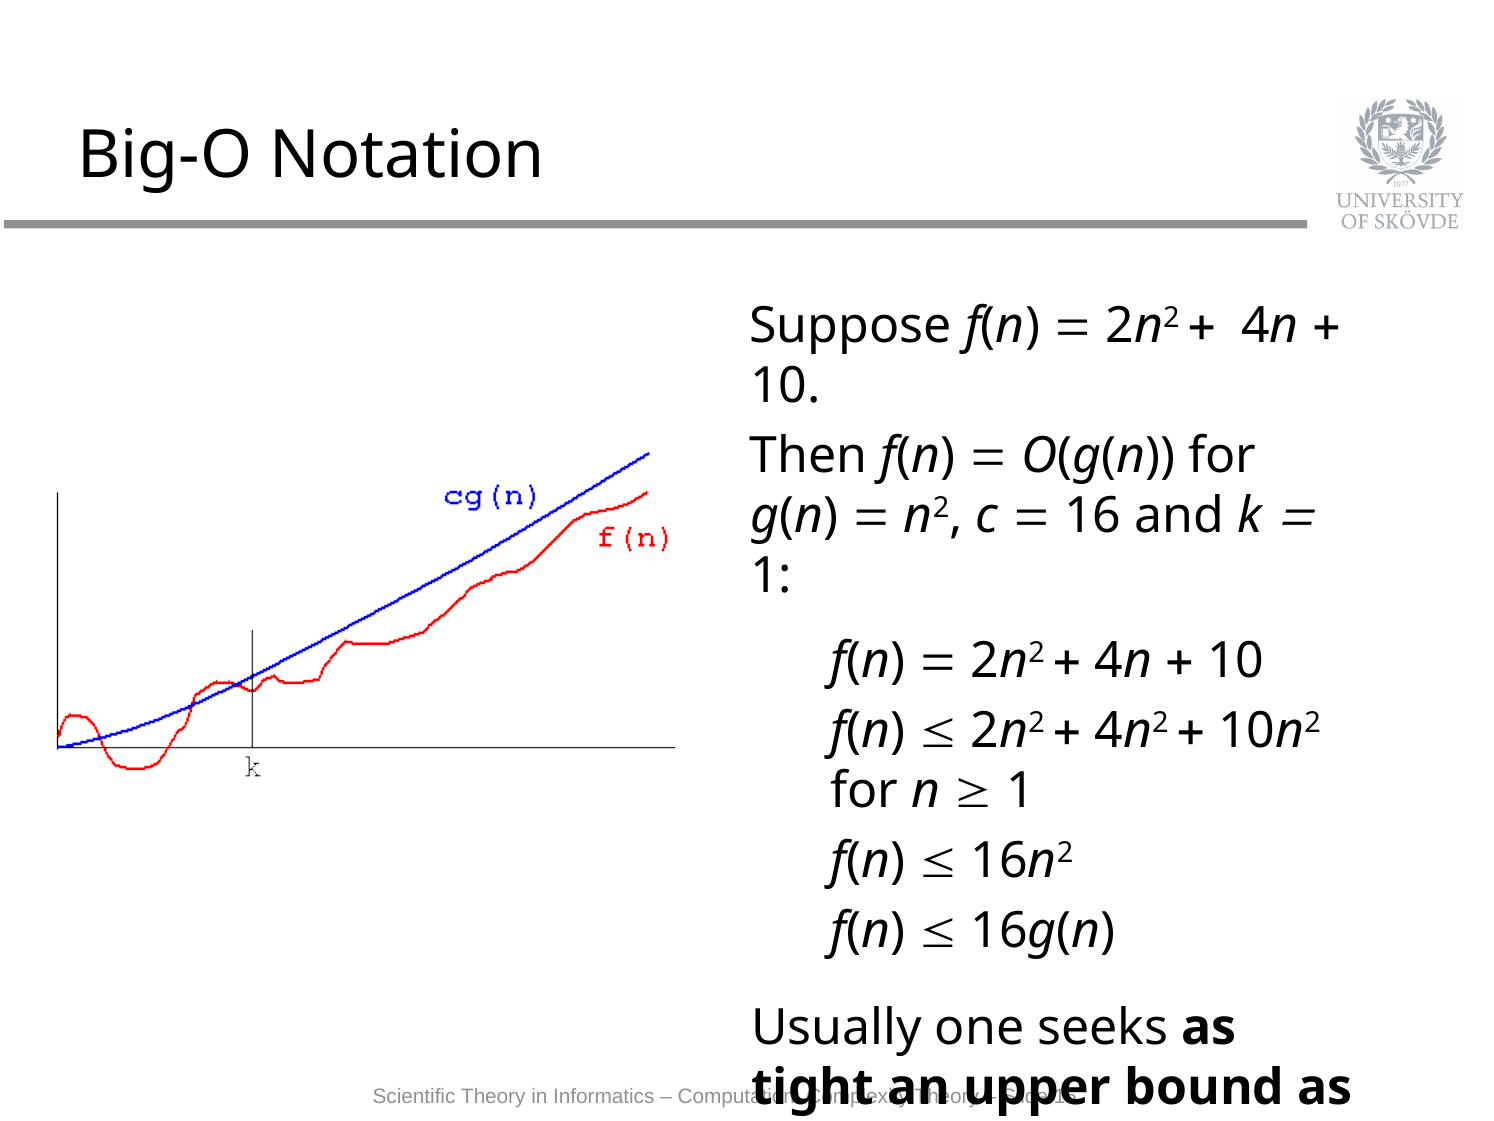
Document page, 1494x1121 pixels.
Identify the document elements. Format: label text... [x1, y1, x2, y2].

list Suppose f(n) = 2n2 + 4n + 10. Then f(n) = O(g(n)) for g(n) = n2, c = 16 and k = 1: f(n) = 2n2 + 4n + 10 f(n)  2n2 + 4n2 + 10n2 for n  1 f(n)  16n2 f(n)  16g(n) Usually one seeks as tight an upper bound as possible [733, 284, 1385, 1024]
title Big-O Notation [61, 42, 1435, 199]
picture [4, 397, 710, 805]
picture [1334, 97, 1466, 230]
